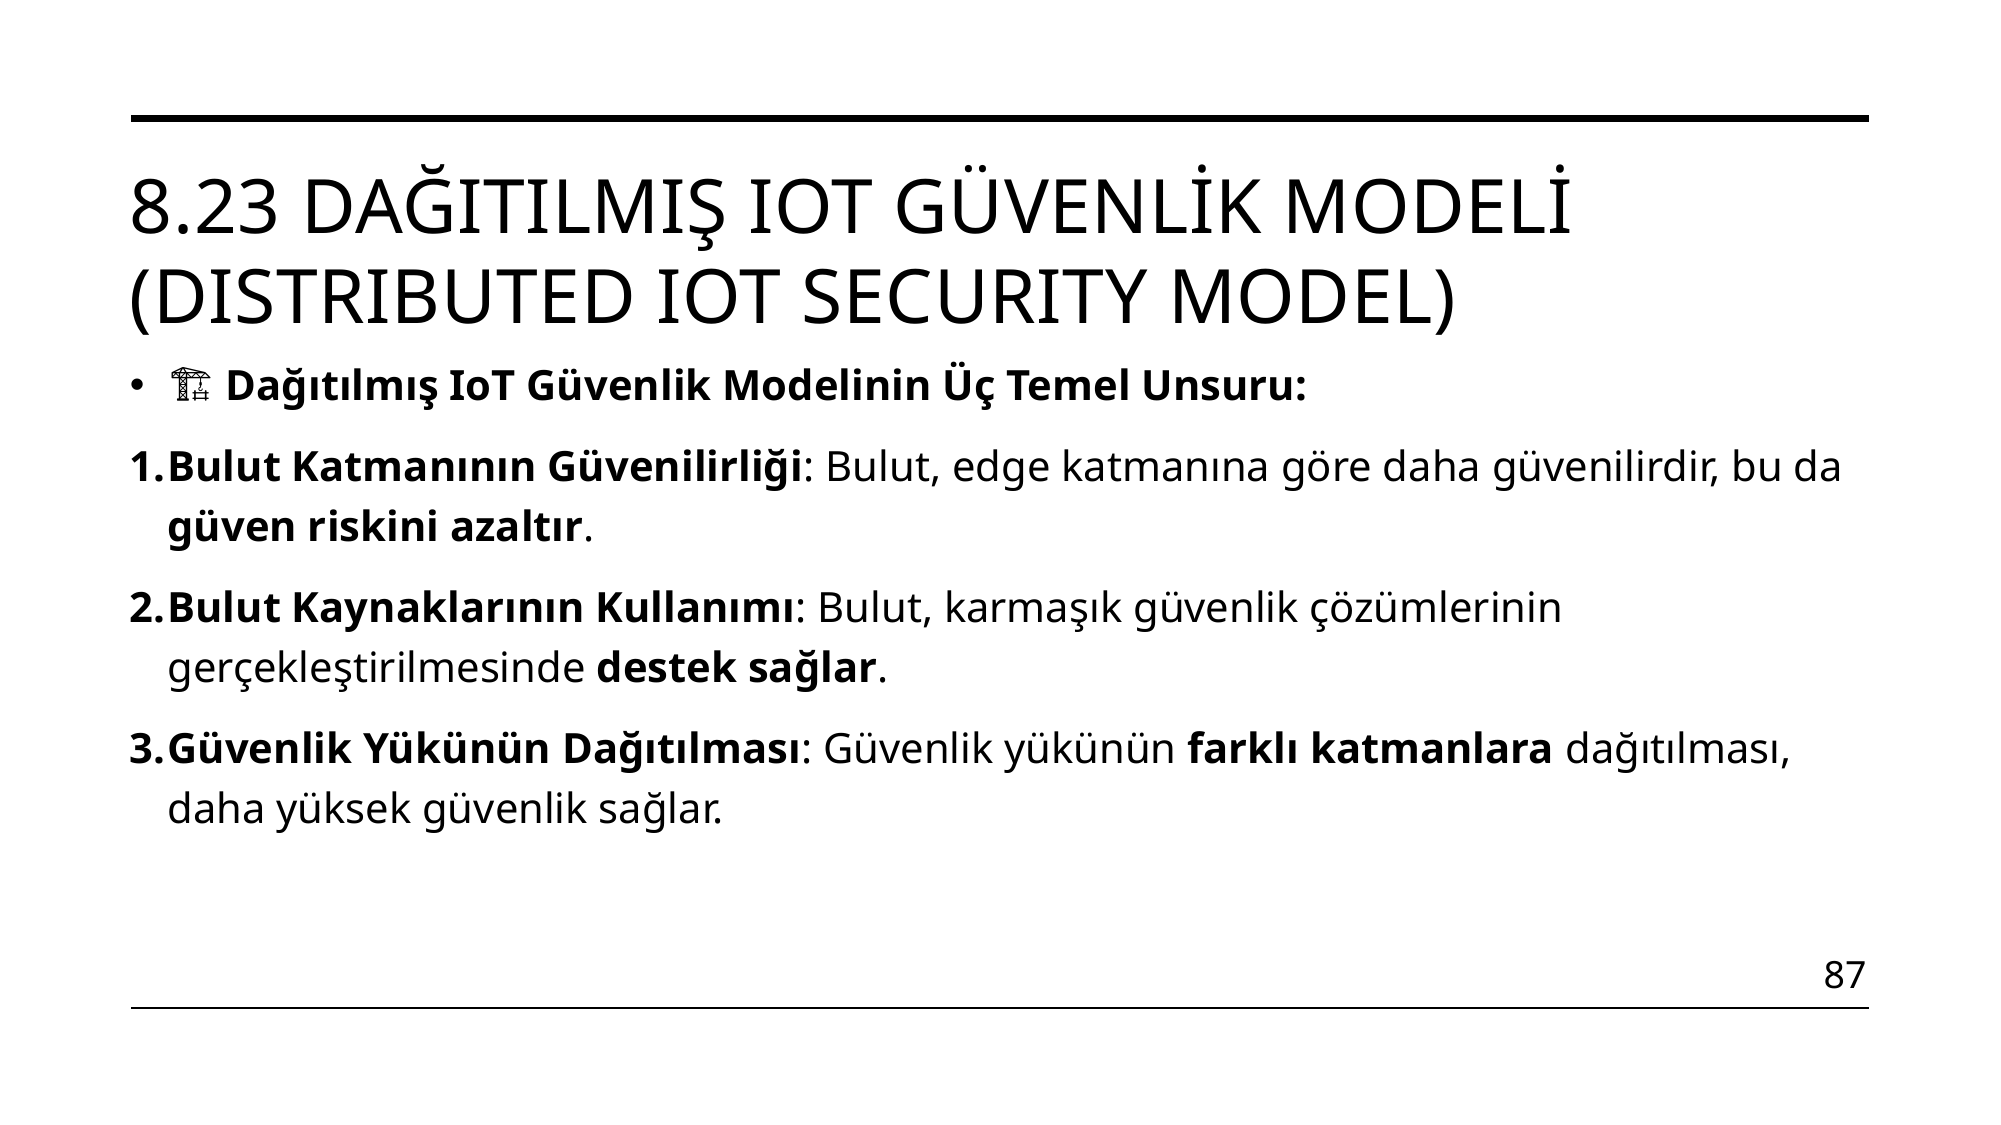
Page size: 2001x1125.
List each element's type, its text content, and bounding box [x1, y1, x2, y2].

list 🏗️ Dağıtılmış IoT Güvenlik Modelinin Üç Temel Unsuru: Bulut Katmanının Güvenilirliği: Bulut, edge katmanına göre daha güvenilirdir, bu da güven riskini azaltır. Bulut Kaynaklarının Kullanımı: Bulut, karmaşık güvenlik çözümlerinin gerçekleştirilmesinde destek sağlar. Güvenlik Yükünün Dağıtılması: Güvenlik yükünün farklı katmanlara dağıtılması, daha yüksek güvenlik sağlar. [114, 341, 1869, 1004]
text_box 87 [1808, 943, 1885, 1004]
title 8.23 Dağıtılmış IoT Güvenlik Modeli (Dıstrıbuted IoT Securıty Model) [114, 151, 1869, 324]
